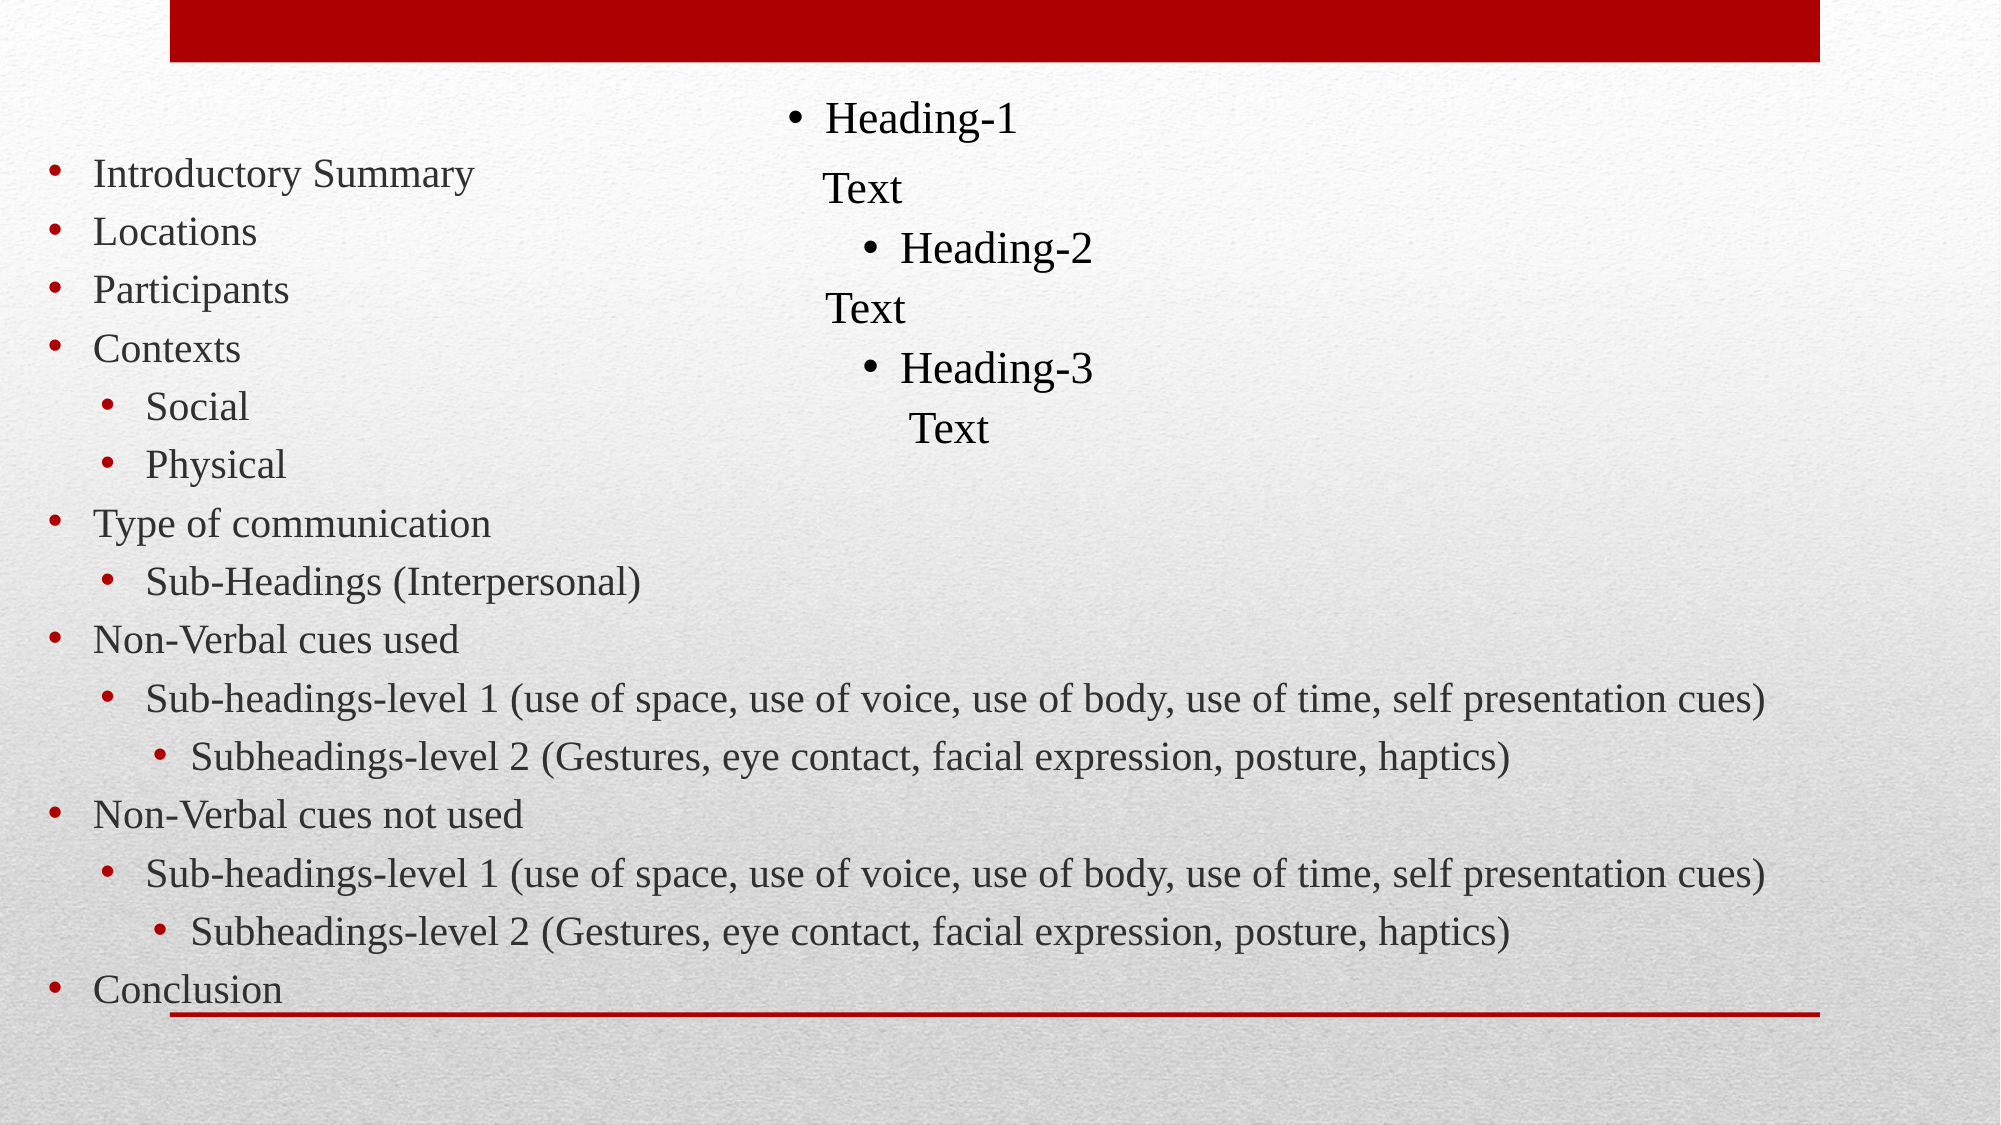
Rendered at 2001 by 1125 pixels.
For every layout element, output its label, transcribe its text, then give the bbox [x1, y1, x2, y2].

text_box Heading-1 Text Heading-2 Text Heading-3 Text [772, 86, 1862, 834]
list Introductory Summary Locations Participants Contexts Social Physical Type of communication Sub-Headings (Interpersonal) Non-Verbal cues used Sub-headings-level 1 (use of space, use of voice, use of body, use of time, self presentation cues) Subheadings-level 2 (Gestures, eye contact, facial expression, posture, haptics) Non-Verbal cues not used Sub-headings-level 1 (use of space, use of voice, use of body, use of time, self presentation cues) Subheadings-level 2 (Gestures, eye contact, facial expression, posture, haptics) Conclusion [32, 32, 1965, 1125]
